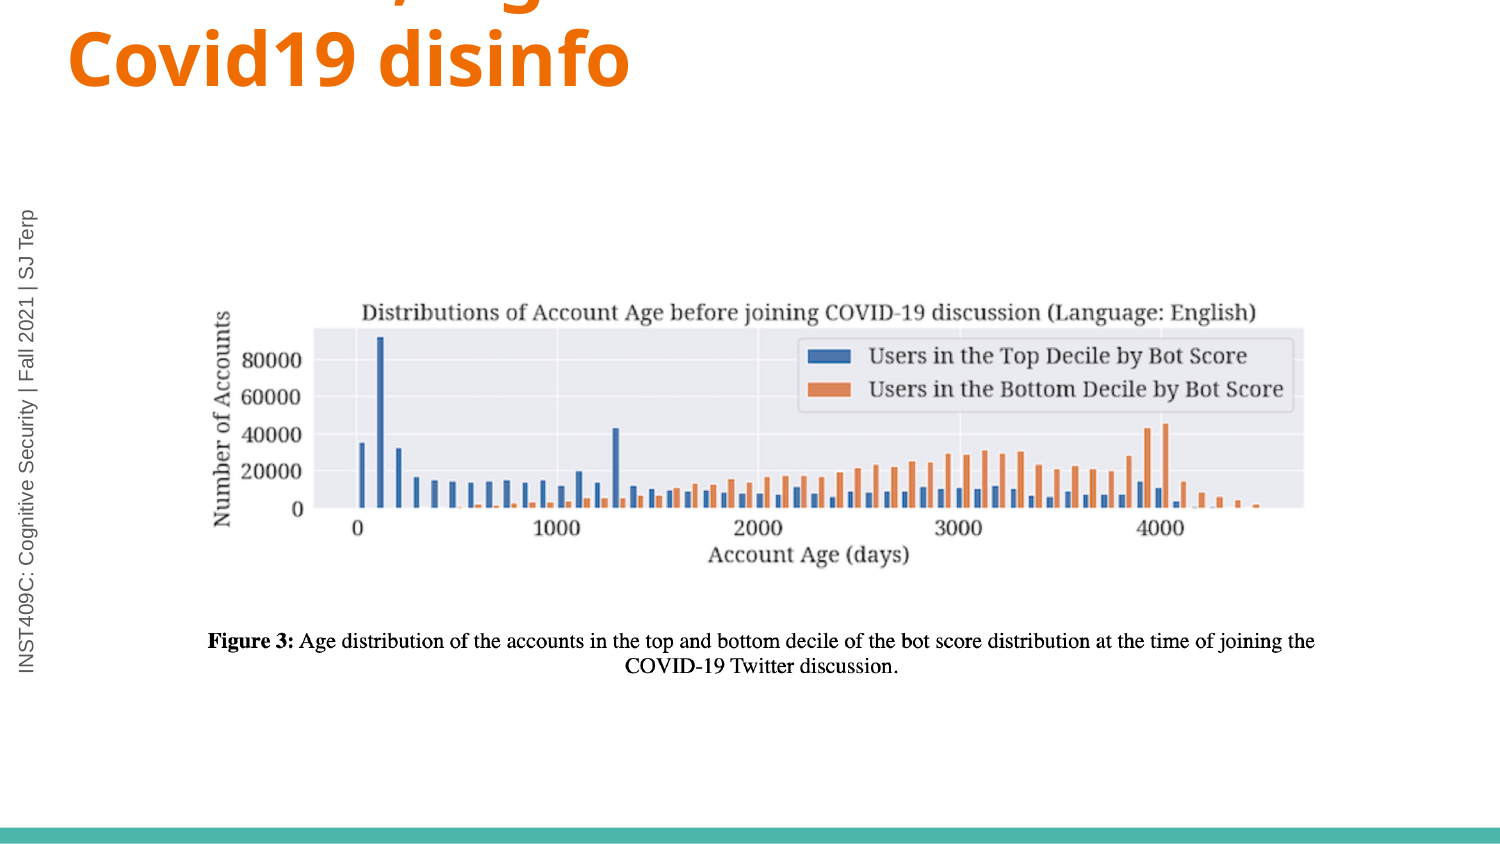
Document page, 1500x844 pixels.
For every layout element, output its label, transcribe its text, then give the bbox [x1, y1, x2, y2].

picture [171, 259, 1343, 711]
title Features, e.g. Emilio Ferrara on Covid19 disinfo [51, 0, 1449, 116]
